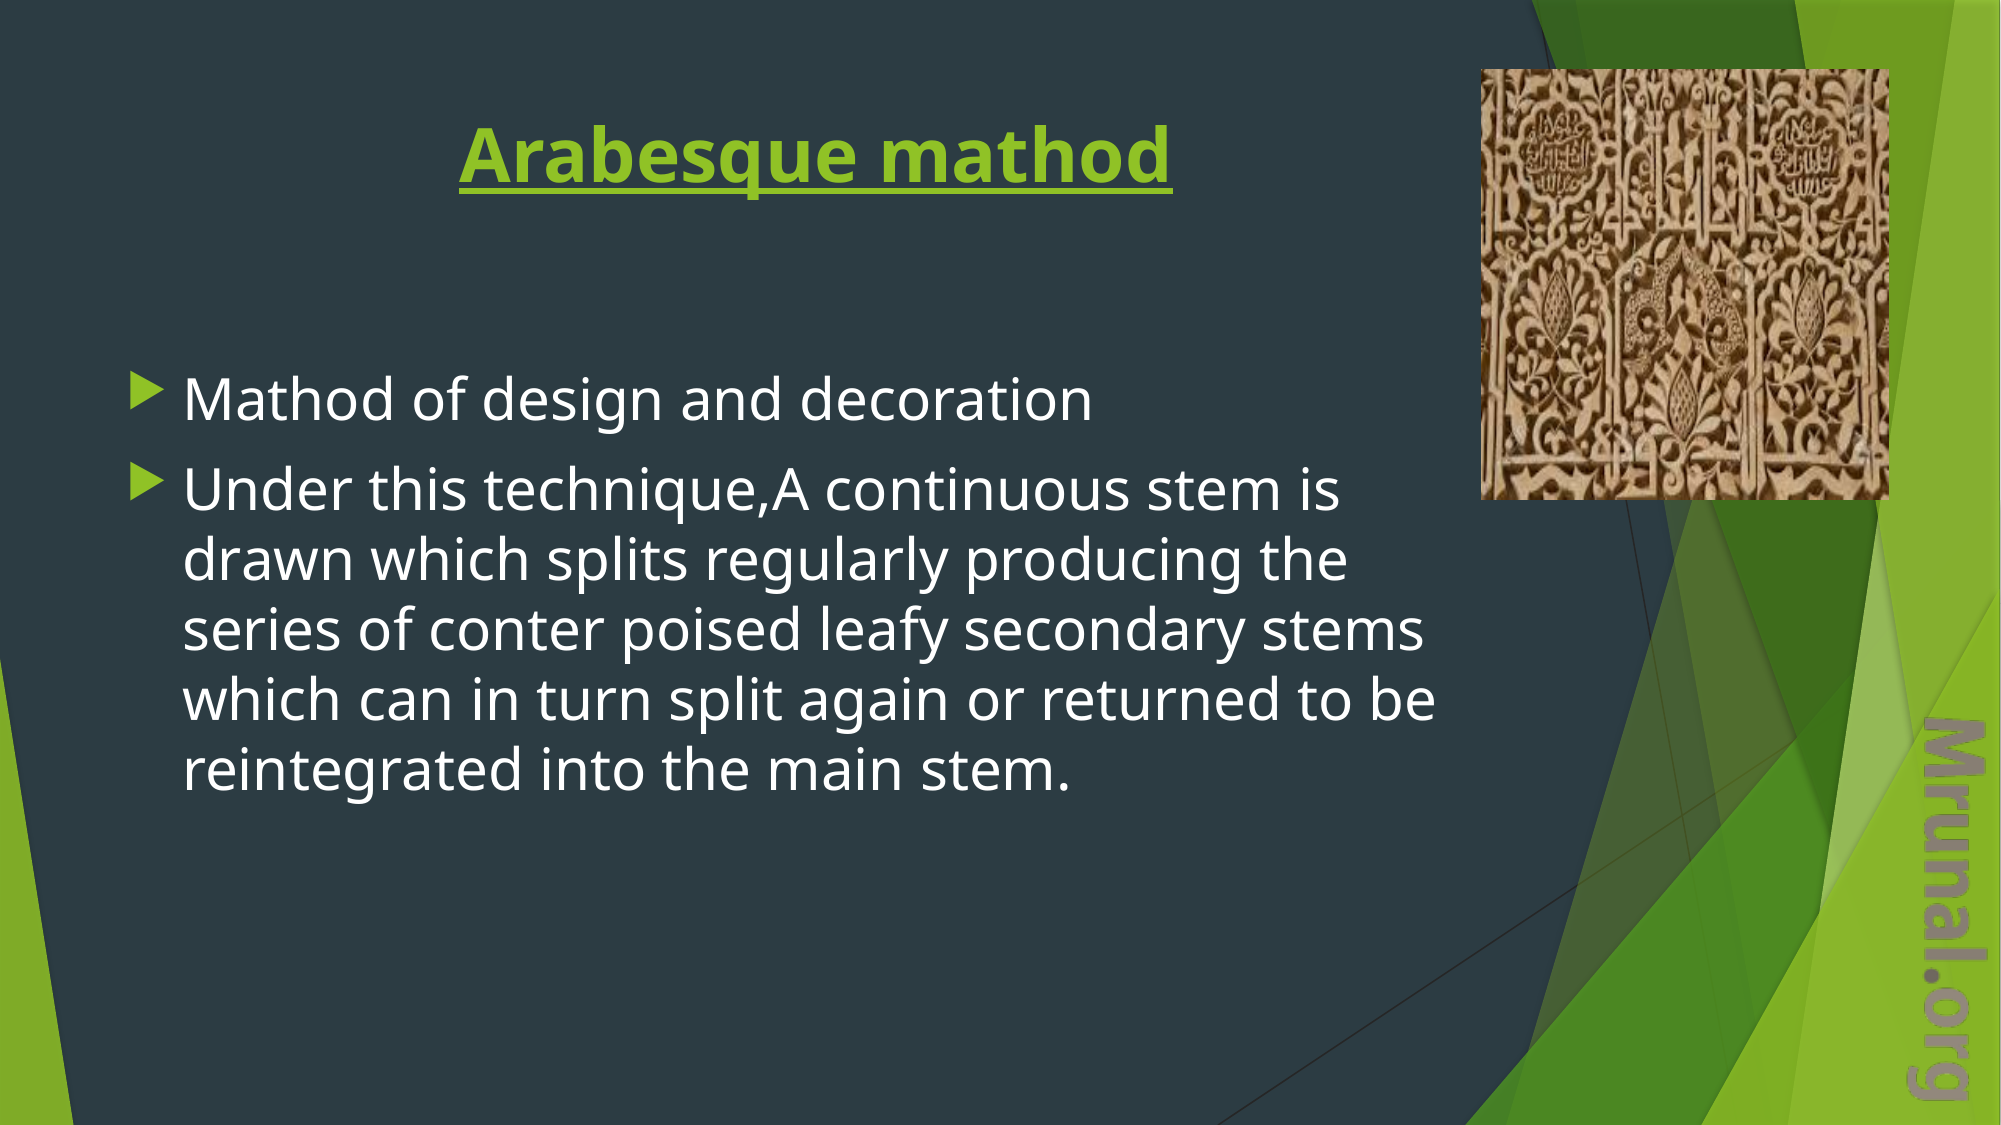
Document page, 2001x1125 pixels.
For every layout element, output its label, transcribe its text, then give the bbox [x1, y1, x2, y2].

picture [1480, 69, 1890, 500]
title Arabesque mathod [111, 99, 1475, 317]
list Mathod of design and decoration Under this technique,A continuous stem is drawn which splits regularly producing the series of conter poised leafy secondary stems which can in turn split again or returned to be reintegrated into the main stem. [111, 354, 1522, 992]
